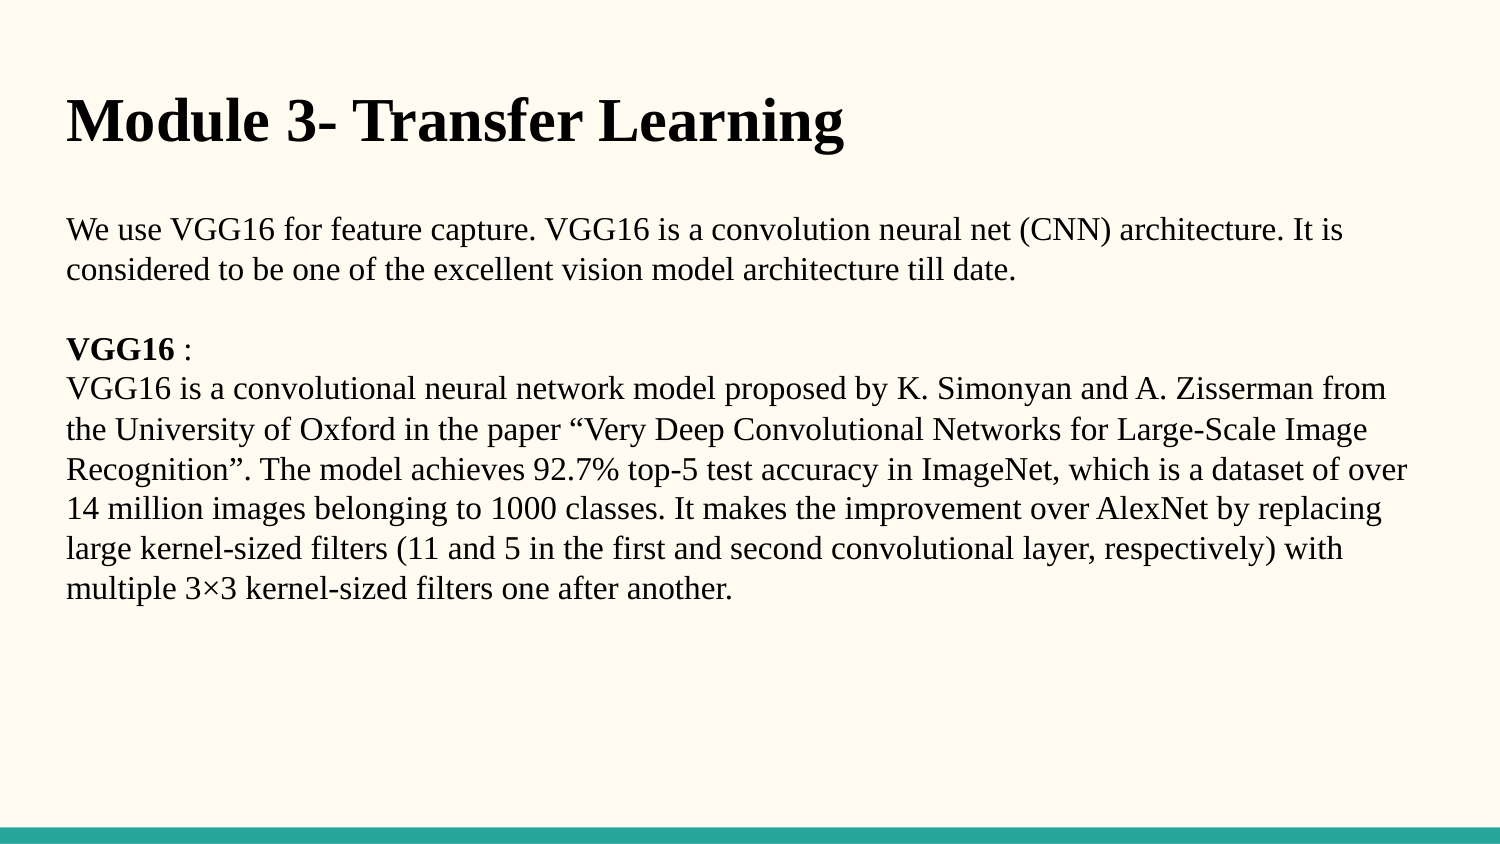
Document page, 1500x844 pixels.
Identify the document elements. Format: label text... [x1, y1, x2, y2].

text_box We use VGG16 for feature capture. VGG16 is a convolution neural net (CNN) architecture. It is considered to be one of the excellent vision model architecture till date. VGG16 : VGG16 is a convolutional neural network model proposed by K. Simonyan and A. Zisserman from the University of Oxford in the paper “Very Deep Convolutional Networks for Large-Scale Image Recognition”. The model achieves 92.7% top-5 test accuracy in ImageNet, which is a dataset of over 14 million images belonging to 1000 classes. It makes the improvement over AlexNet by replacing large kernel-sized filters (11 and 5 in the first and second convolutional layer, respectively) with multiple 3×3 kernel-sized filters one after another. [51, 192, 1449, 750]
title Module 3- Transfer Learning [51, 72, 1449, 174]
